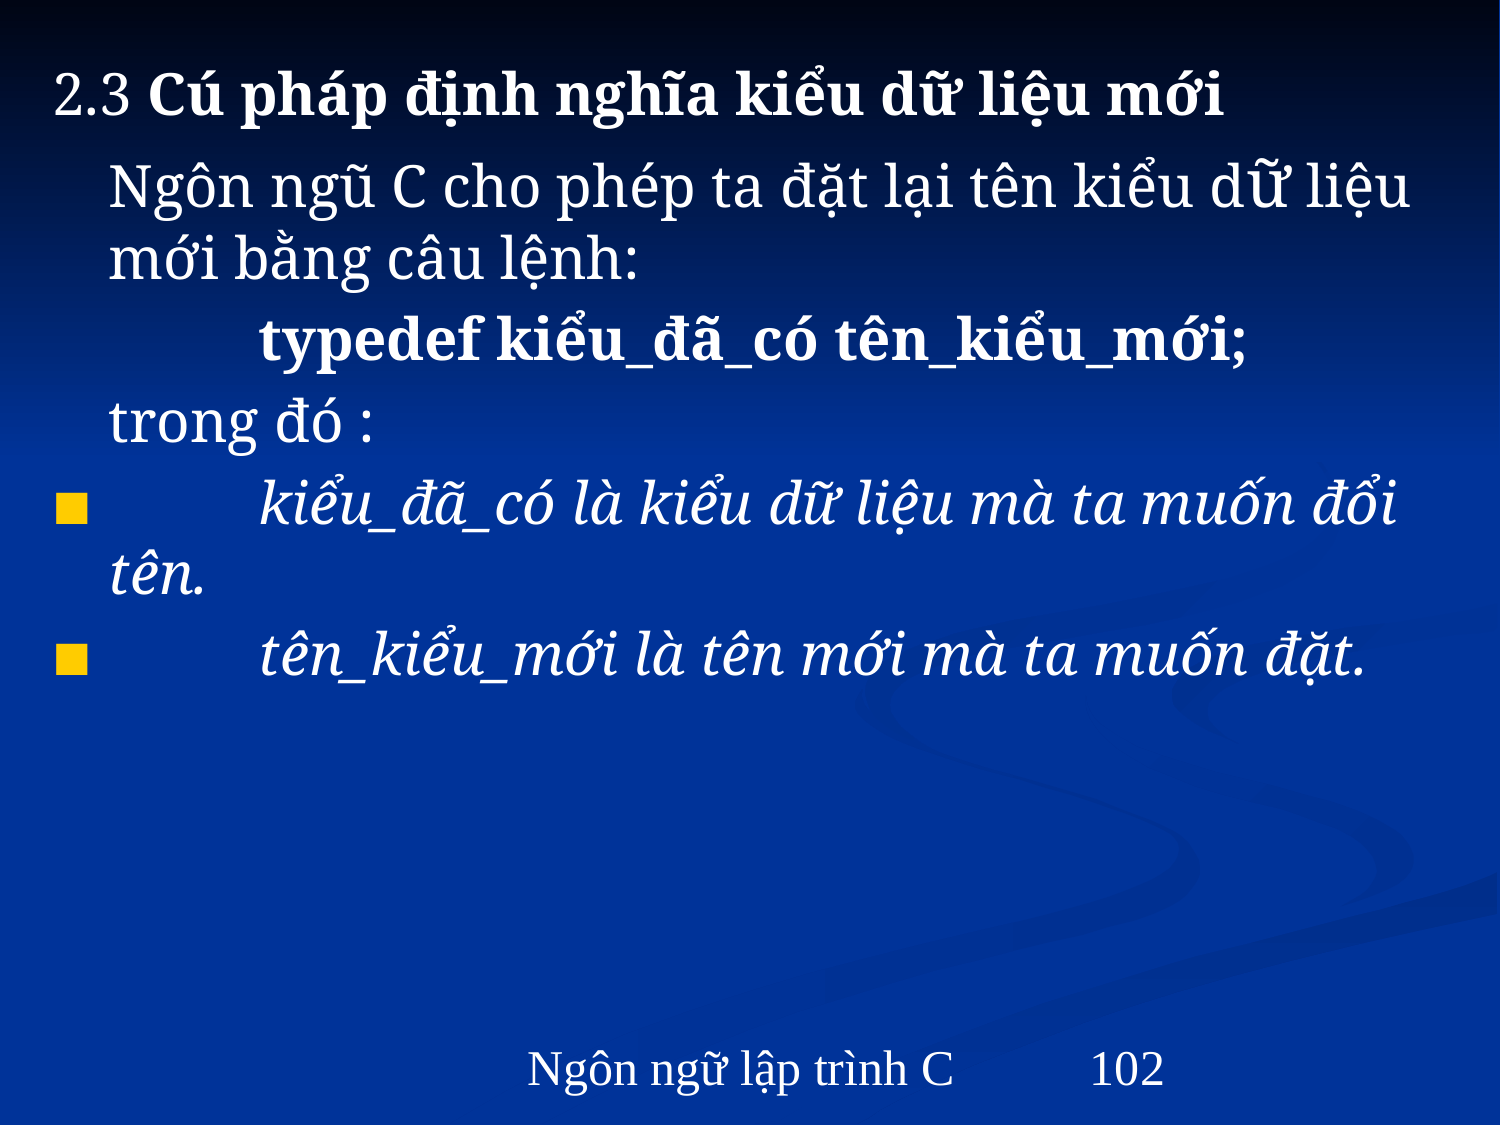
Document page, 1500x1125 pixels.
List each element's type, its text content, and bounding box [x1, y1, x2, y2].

slide_number ‹#› [1074, 1075, 1425, 1104]
list 2.3 Cú pháp định nghĩa kiểu dữ liệu mới Ngôn ngũ C cho phép ta đặt lại tên kiểu dữ liệu mới bằng câu lệnh: typedef kiểu_đã_có tên_kiểu_mới; trong đó : kiểu_đã_có là kiểu dữ liệu mà ta muốn đổi tên. tên_kiểu_mới là tên mới mà ta muốn đặt. [37, 50, 1450, 1075]
footer Ngôn ngữ lập trình C [512, 1075, 988, 1104]
